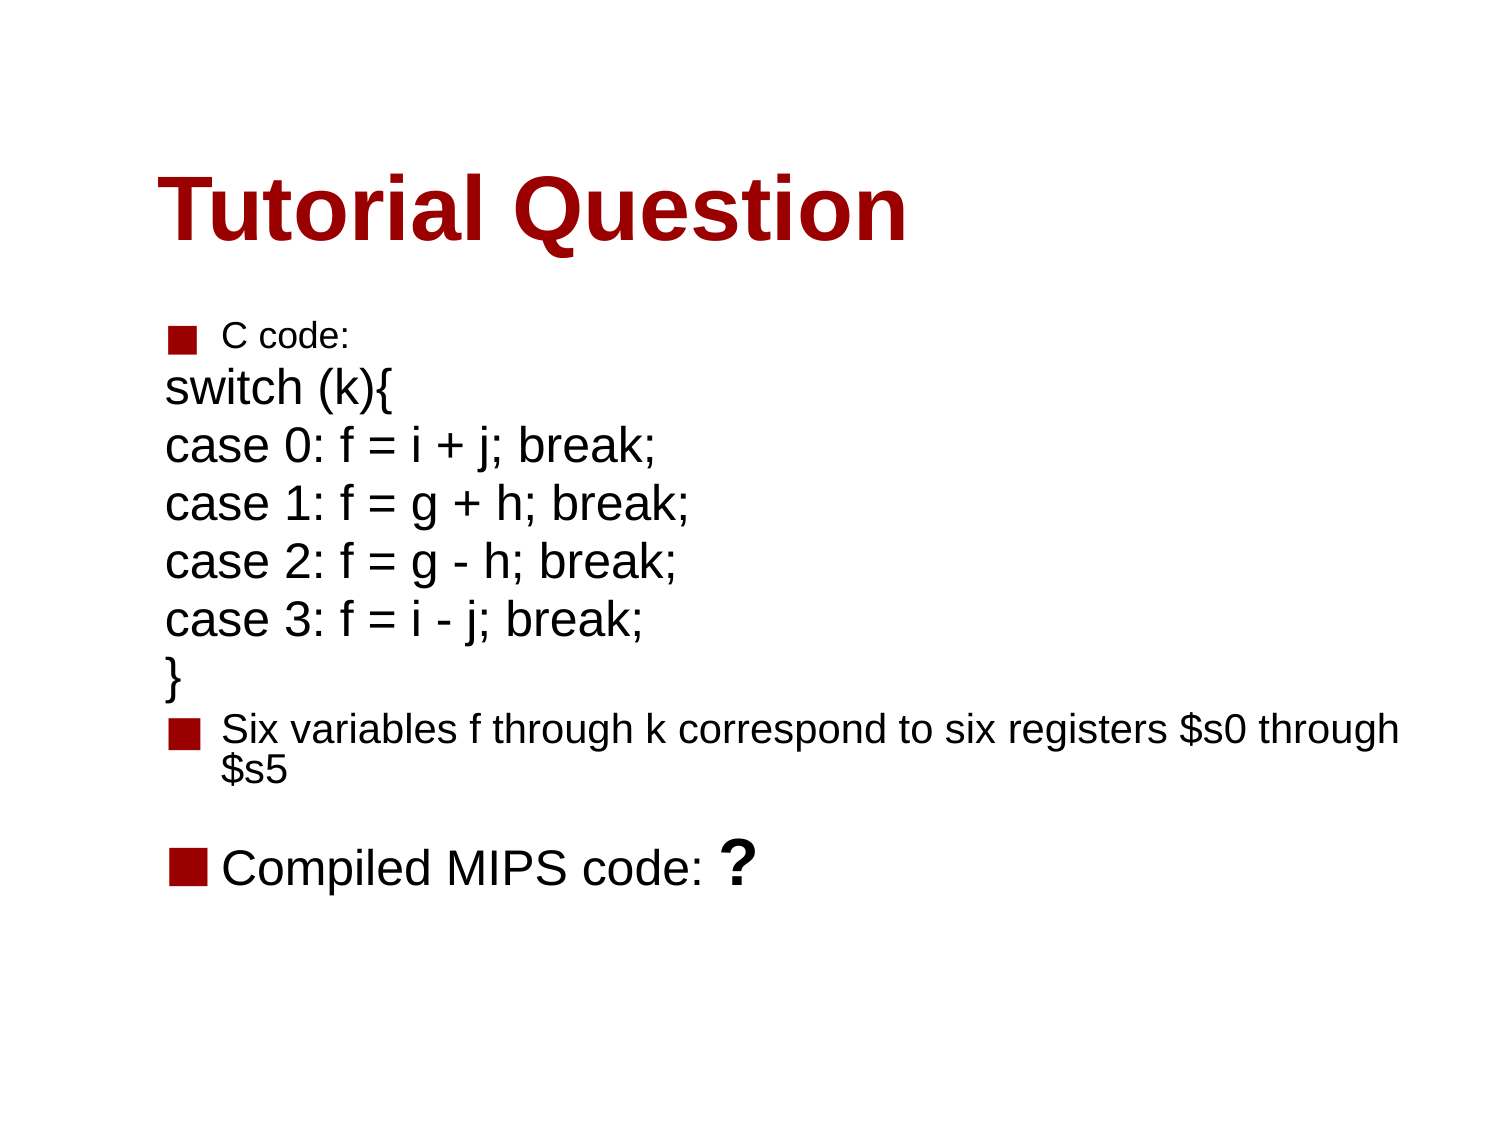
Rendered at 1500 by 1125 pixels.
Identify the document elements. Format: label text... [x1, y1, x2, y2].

list C code: switch (k){ case 0: f = i + j; break; case 1: f = g + h; break; case 2: f = g - h; break; case 3: f = i - j; break; } Six variables f through k correspond to six registers $s0 through $s5 Compiled MIPS code: ? [149, 312, 1481, 1000]
title Tutorial Question [142, 141, 1482, 267]
